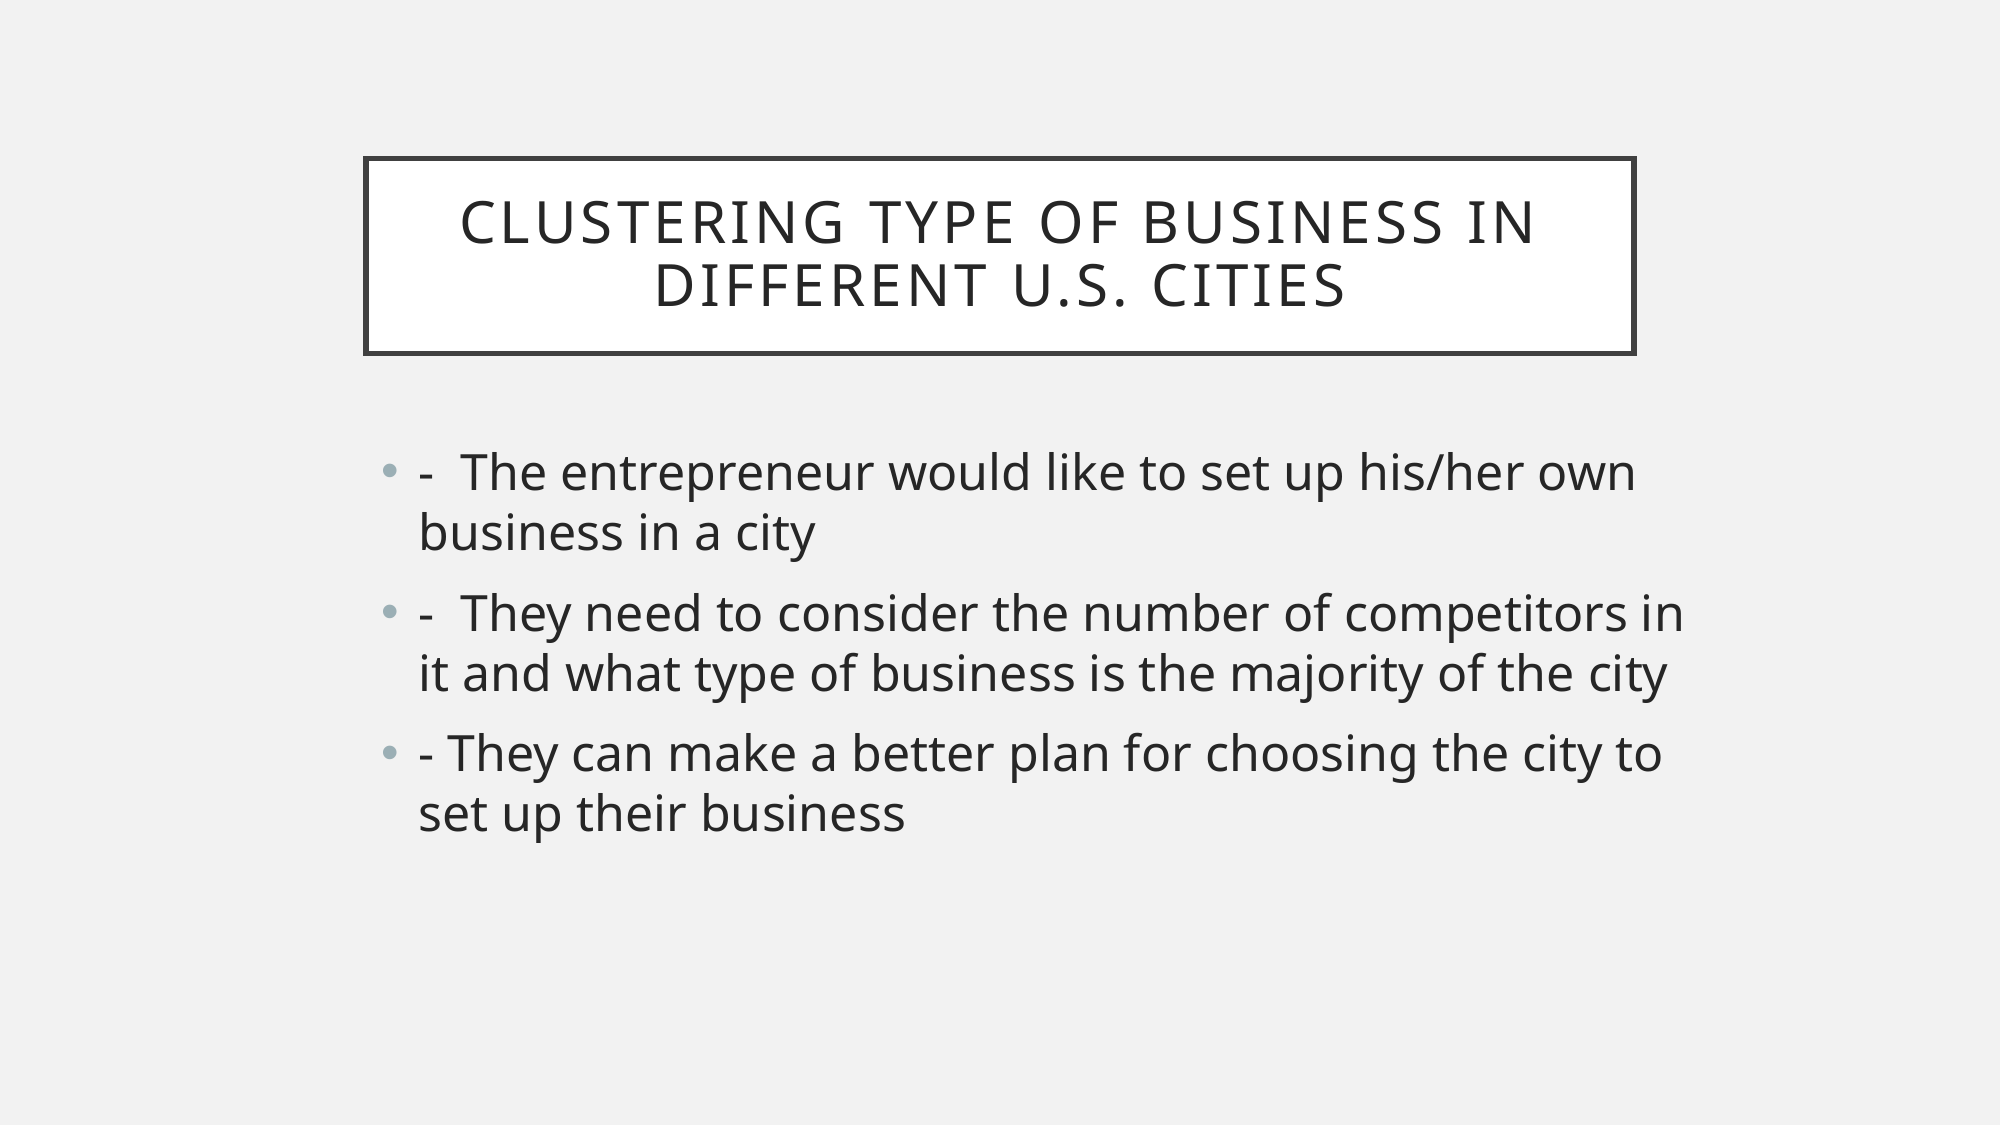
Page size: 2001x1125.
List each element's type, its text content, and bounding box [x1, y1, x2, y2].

title Clustering type of business in different U.s. cities [363, 156, 1637, 356]
list - The entrepreneur would like to set up his/her own business in a city - They need to consider the number of competitors in it and what type of business is the majority of the city - They can make a better plan for choosing the city to set up their business [366, 432, 1740, 942]
